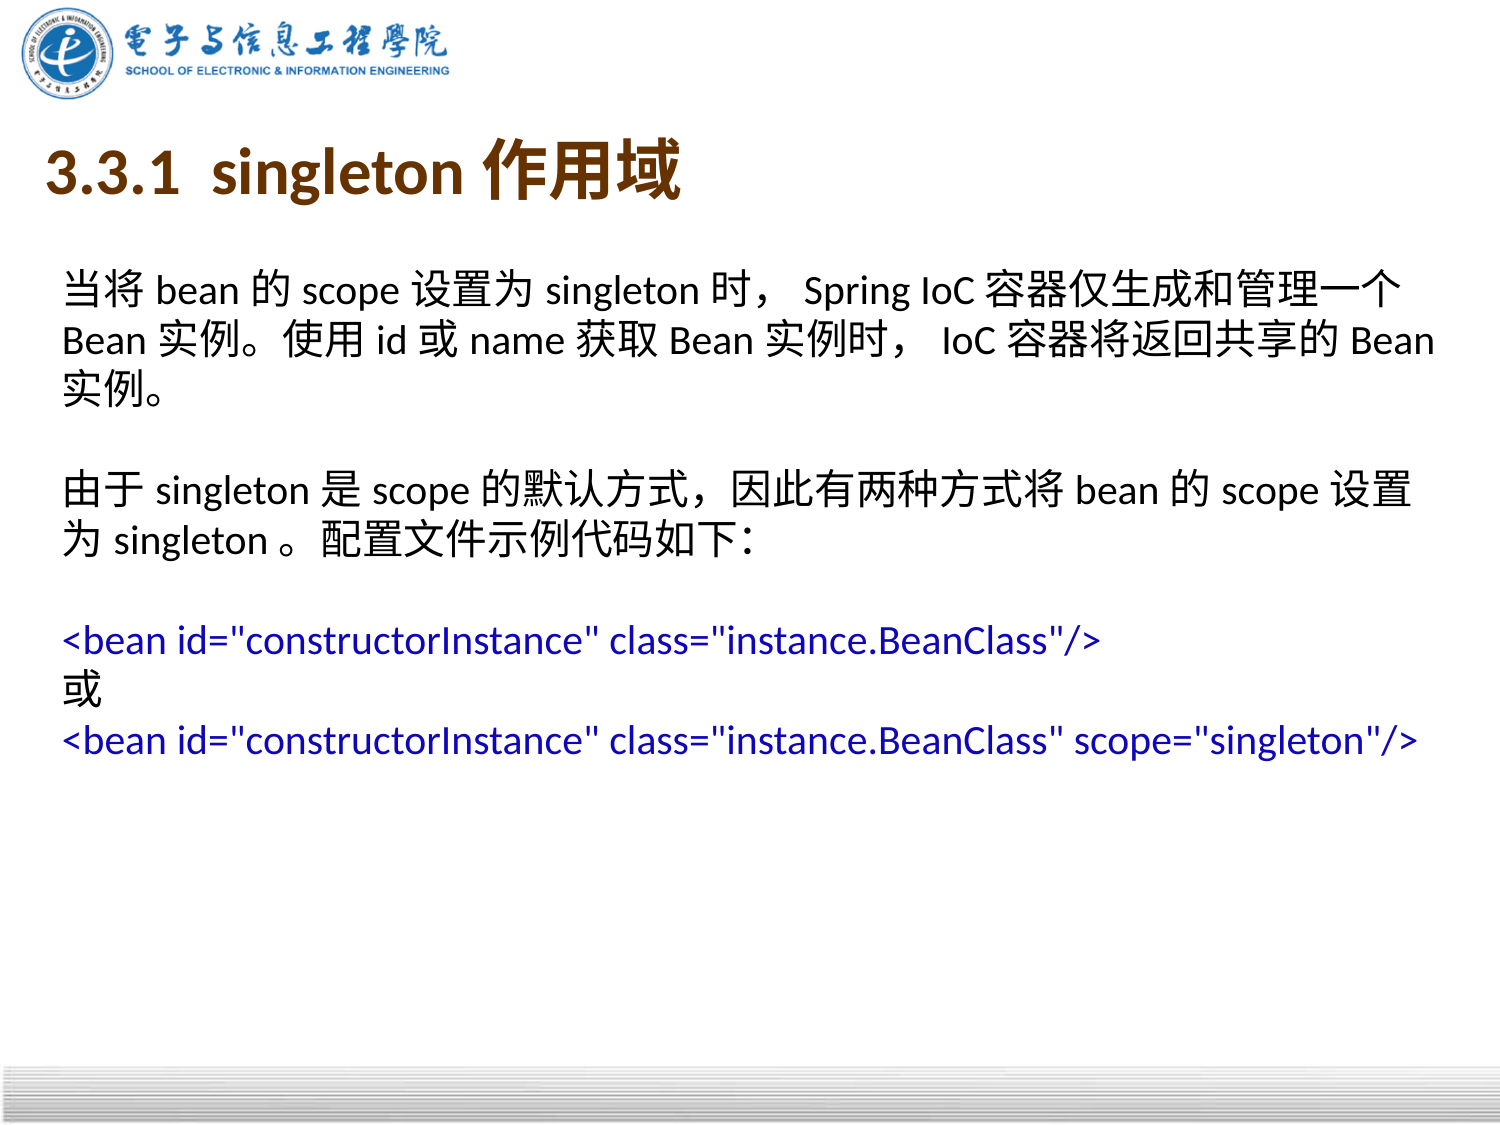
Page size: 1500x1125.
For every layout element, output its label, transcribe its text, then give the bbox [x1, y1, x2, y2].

picture [0, 149, 1500, 1125]
text_box 当将bean的scope设置为singleton时，Spring IoC容器仅生成和管理一个Bean实例。使用id或name获取Bean实例时，IoC容器将返回共享的Bean实例。 由于singleton是scope的默认方式，因此有两种方式将bean的scope设置为singleton。配置文件示例代码如下： <bean id="constructorInstance" class="instance.BeanClass"/> 或 <bean id="constructorInstance" class="instance.BeanClass" scope="singleton"/> [47, 255, 1453, 771]
picture [0, 4, 892, 102]
title 3.3.1 singleton作用域 [29, 113, 1305, 222]
